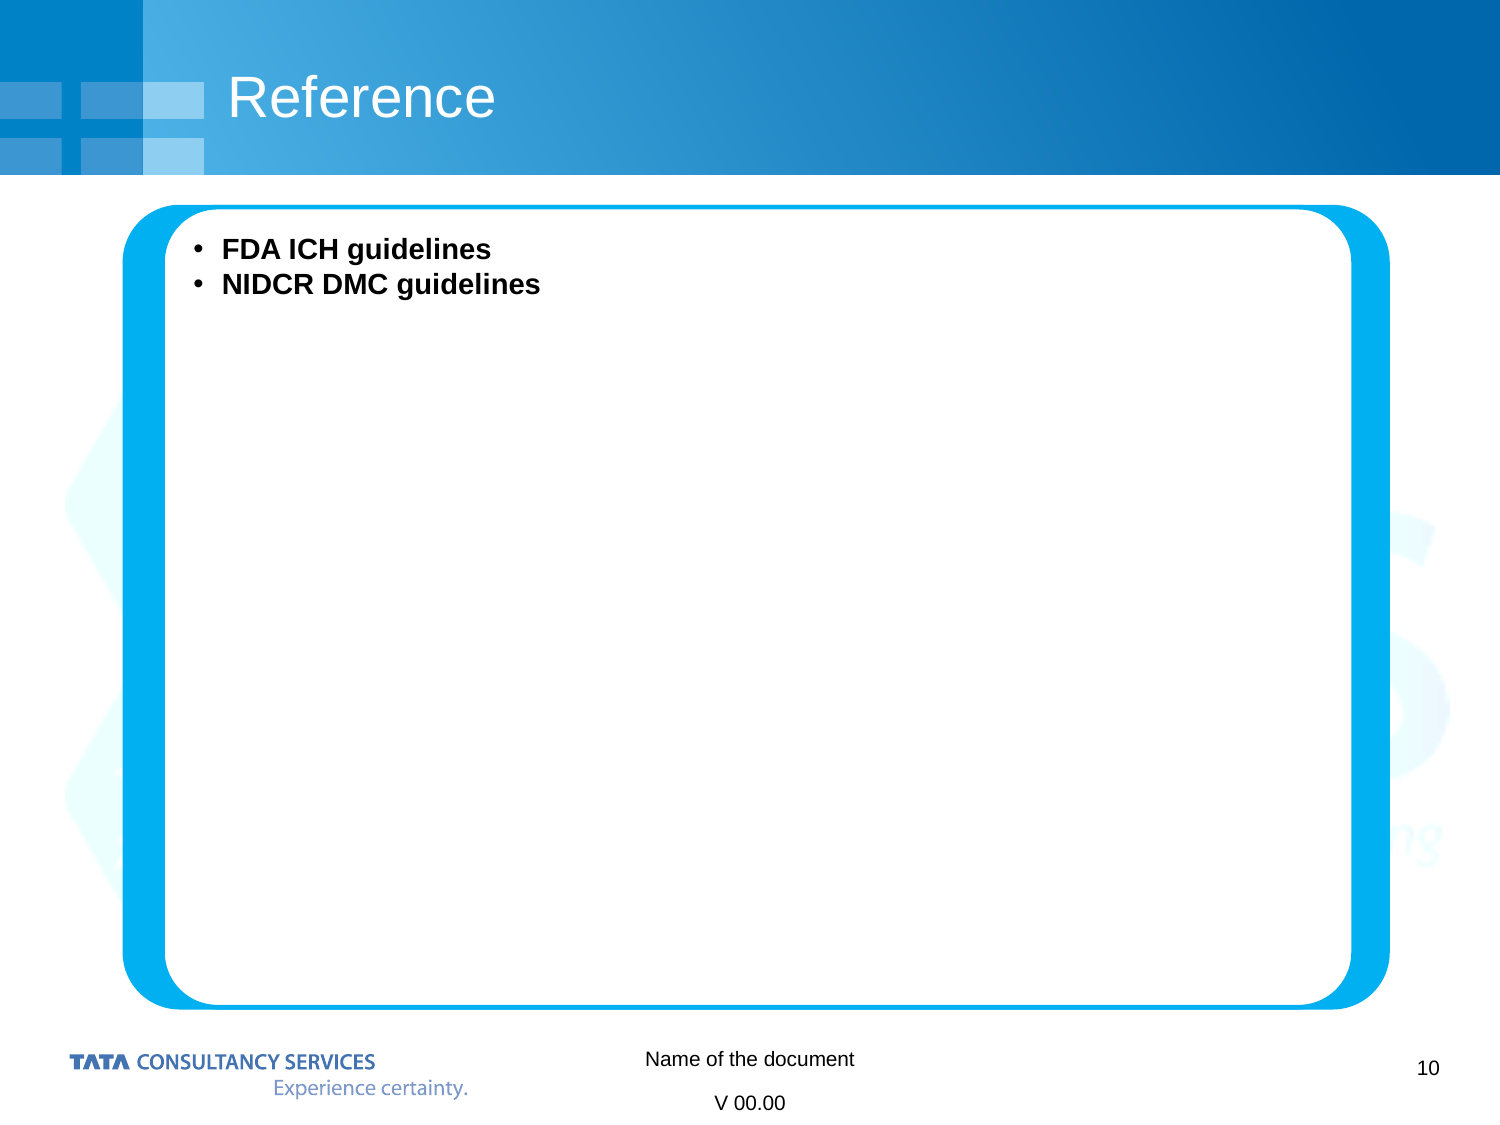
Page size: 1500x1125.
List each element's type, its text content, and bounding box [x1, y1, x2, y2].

text_box FDA ICH guidelines NIDCR DMC guidelines [160, 205, 1356, 1010]
title Reference [212, 54, 1450, 135]
text_box [122, 205, 211, 1010]
text_box [1305, 205, 1390, 1010]
